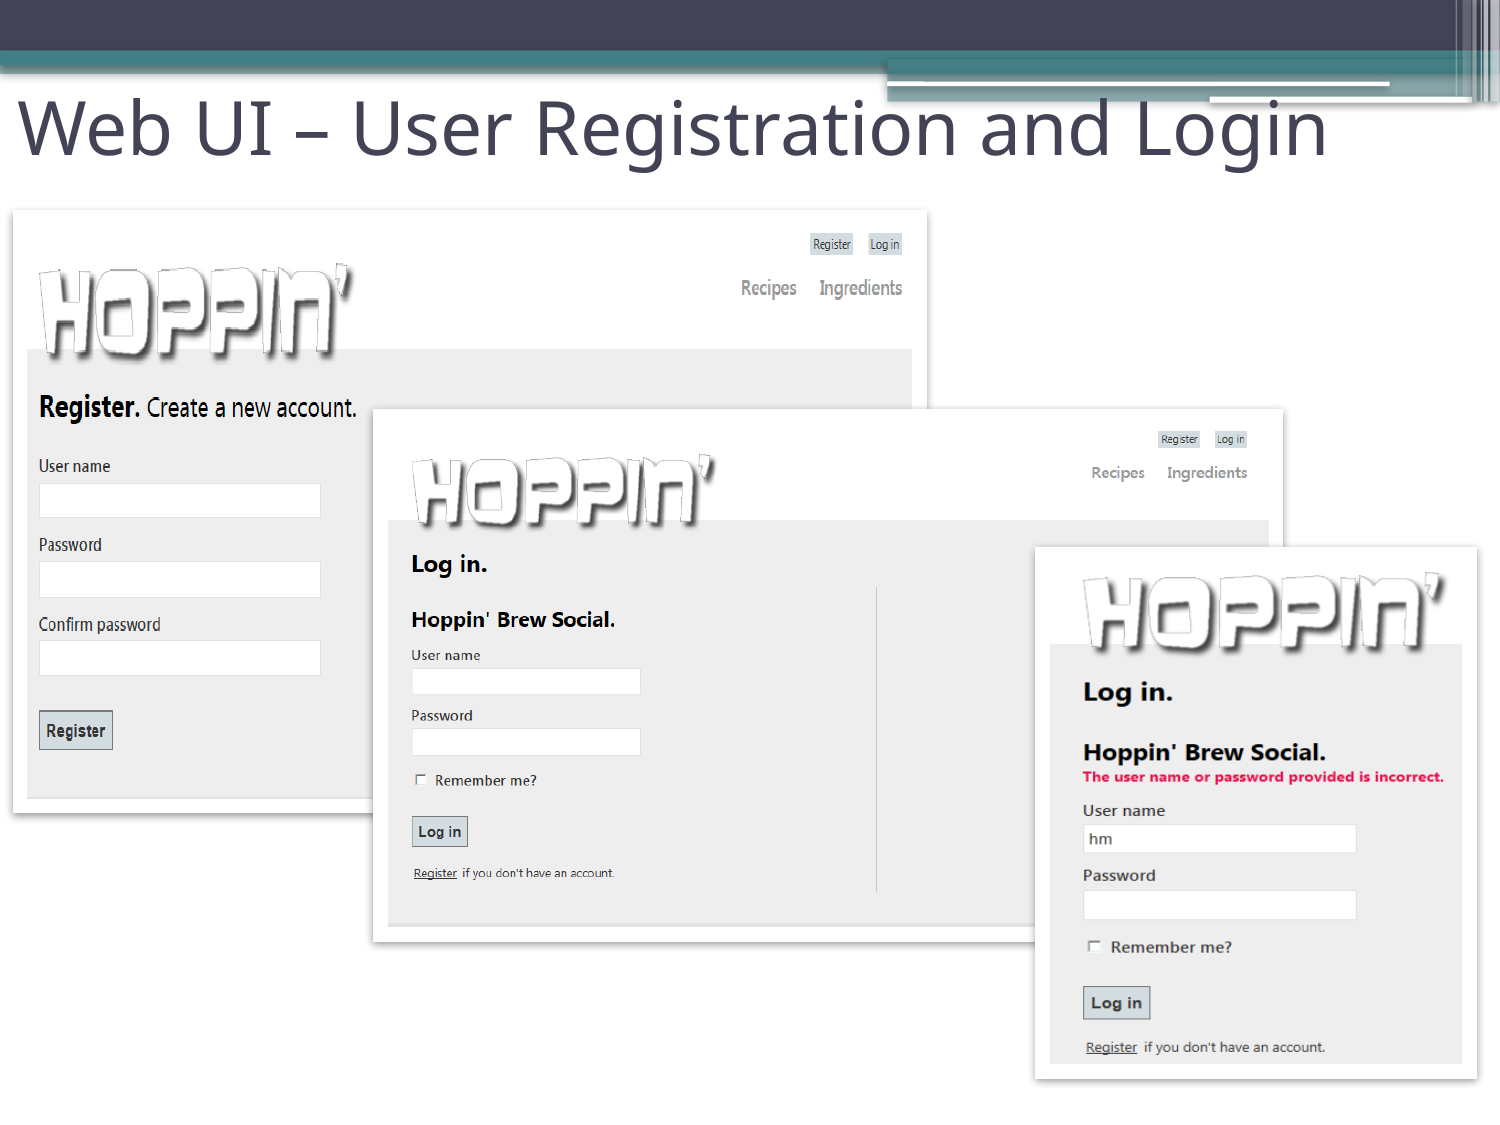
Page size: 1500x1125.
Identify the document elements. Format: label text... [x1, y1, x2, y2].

picture [387, 423, 1463, 1065]
title Web UI – User Registration and Login [2, 37, 1353, 213]
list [26, 224, 913, 799]
